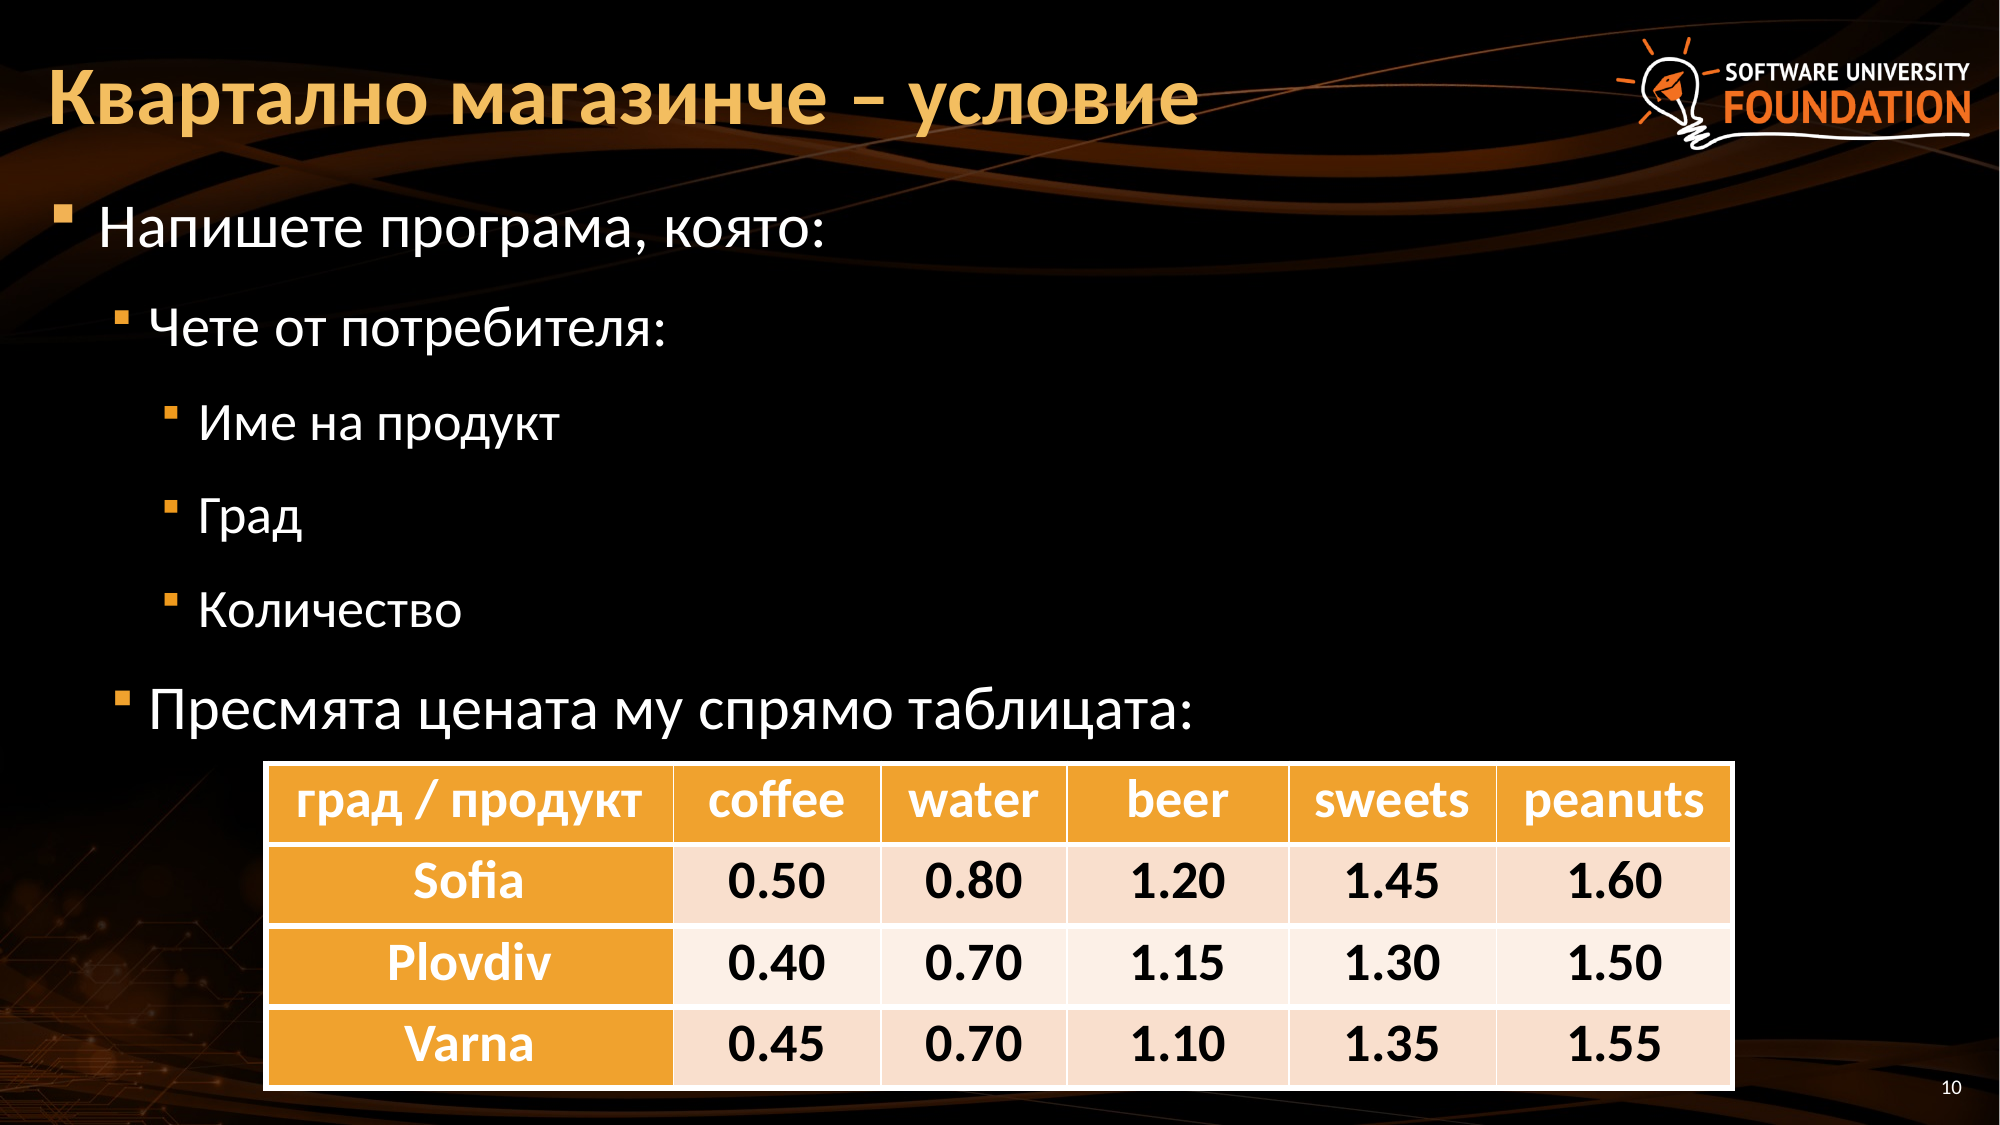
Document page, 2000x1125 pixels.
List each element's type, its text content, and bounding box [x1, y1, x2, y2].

table_cell 1.55 [1497, 1010, 1730, 1085]
table_cell Plovdiv [269, 929, 673, 1004]
picture [0, 0, 2000, 1125]
title Квартално магазинче – условие [30, 6, 1602, 189]
table_cell 0.70 [882, 929, 1066, 1004]
table_cell 0.80 [882, 847, 1066, 923]
table_header beer [1068, 766, 1288, 842]
table_cell 0.50 [674, 847, 880, 923]
table_cell Varna [269, 1010, 673, 1085]
list Напишете програма, която: Чете от потребителя: Име на продукт Град Количество Пресмята цената му спрямо таблицата: [31, 174, 1968, 1071]
table_header sweets [1290, 766, 1496, 842]
table_cell Sofia [269, 847, 673, 923]
table_header град / продукт [269, 766, 673, 842]
table_cell 0.70 [882, 1010, 1066, 1085]
table_cell 1.45 [1290, 847, 1496, 923]
table_cell 1.50 [1497, 929, 1730, 1004]
table_cell 0.45 [674, 1010, 880, 1085]
table_header coffee [674, 766, 880, 842]
table_cell 1.35 [1290, 1010, 1496, 1085]
table_header peanuts [1497, 766, 1730, 842]
table_cell 1.30 [1290, 929, 1496, 1004]
table_cell 1.60 [1497, 847, 1730, 923]
slide_number 10 [1897, 1070, 1968, 1103]
table_header water [882, 766, 1066, 842]
table_cell 1.20 [1068, 847, 1288, 923]
table_cell 1.15 [1068, 929, 1288, 1004]
table_cell 1.10 [1068, 1010, 1288, 1085]
table_cell 0.40 [674, 929, 880, 1004]
